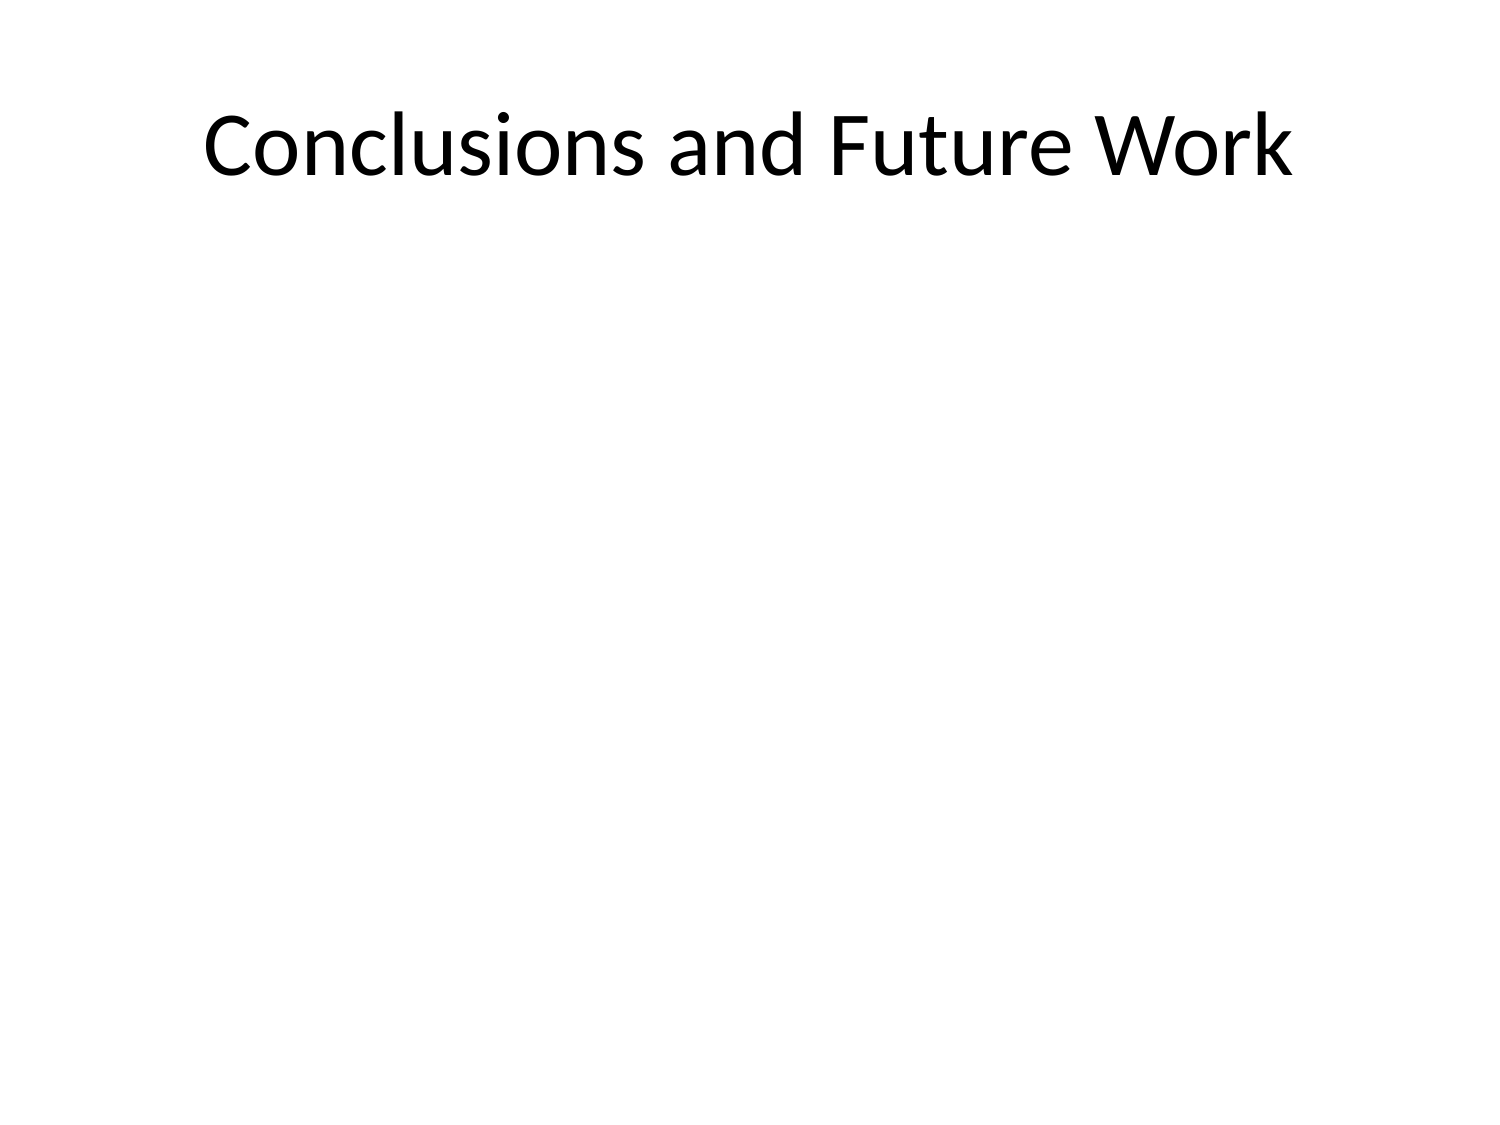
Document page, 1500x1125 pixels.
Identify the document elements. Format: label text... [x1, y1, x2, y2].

title Conclusions and Future Work [75, 45, 1425, 233]
